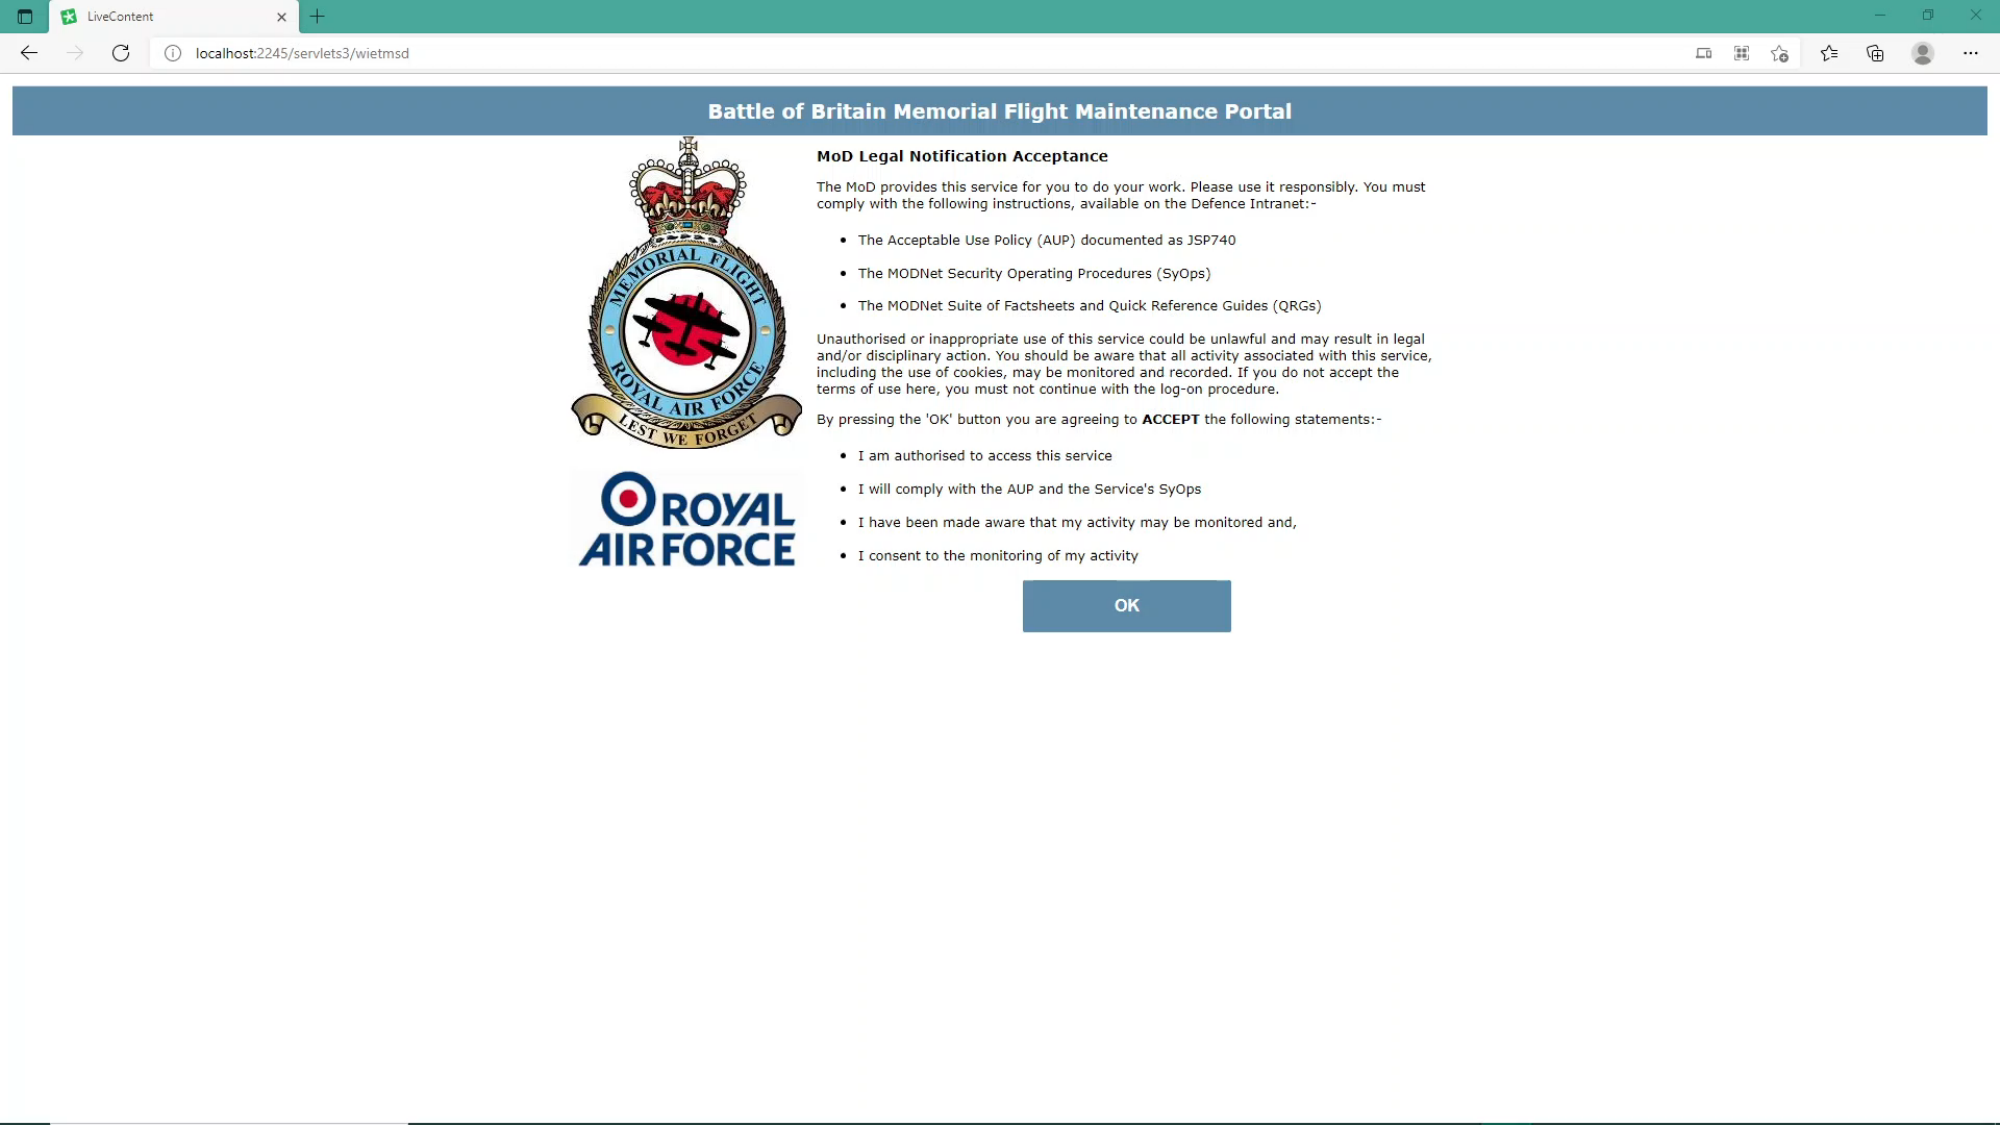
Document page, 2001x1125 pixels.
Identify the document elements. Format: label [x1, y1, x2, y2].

text_box [0, 0, 2000, 1125]
